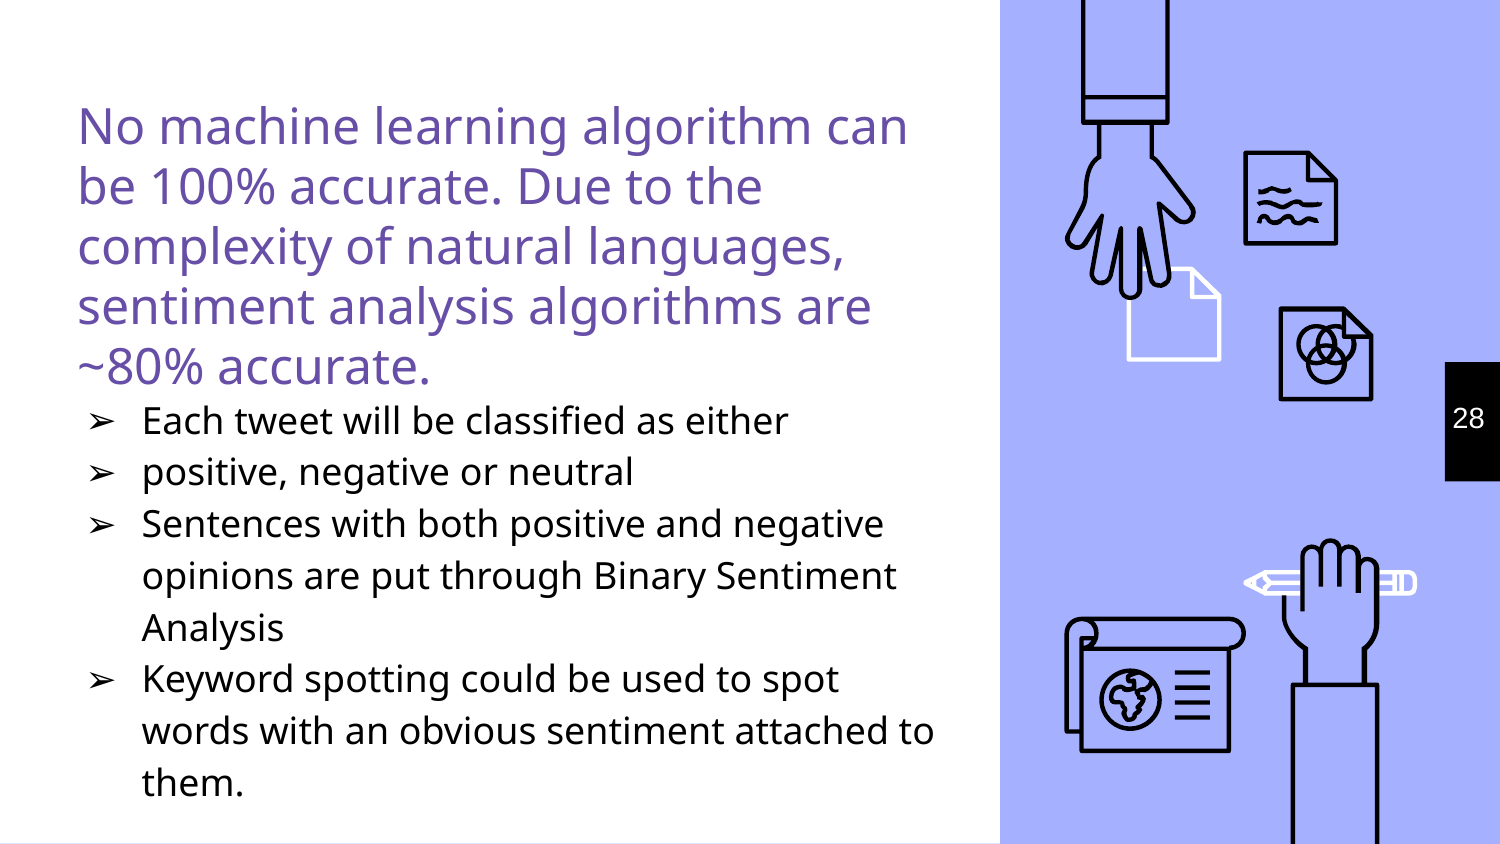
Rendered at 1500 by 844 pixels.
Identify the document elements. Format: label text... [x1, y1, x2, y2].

text_box 28 [1437, 383, 1500, 460]
text_box No machine learning algorithm can be 100% accurate. Due to the complexity of natural languages, sentiment analysis algorithms are ~80% accurate. [62, 79, 955, 375]
list Each tweet will be classified as either positive, negative or neutral Sentences with both positive and negative opinions are put through Binary Sentiment Analysis Keyword spotting could be used to spot words with an obvious sentiment attached to them. [51, 374, 966, 808]
